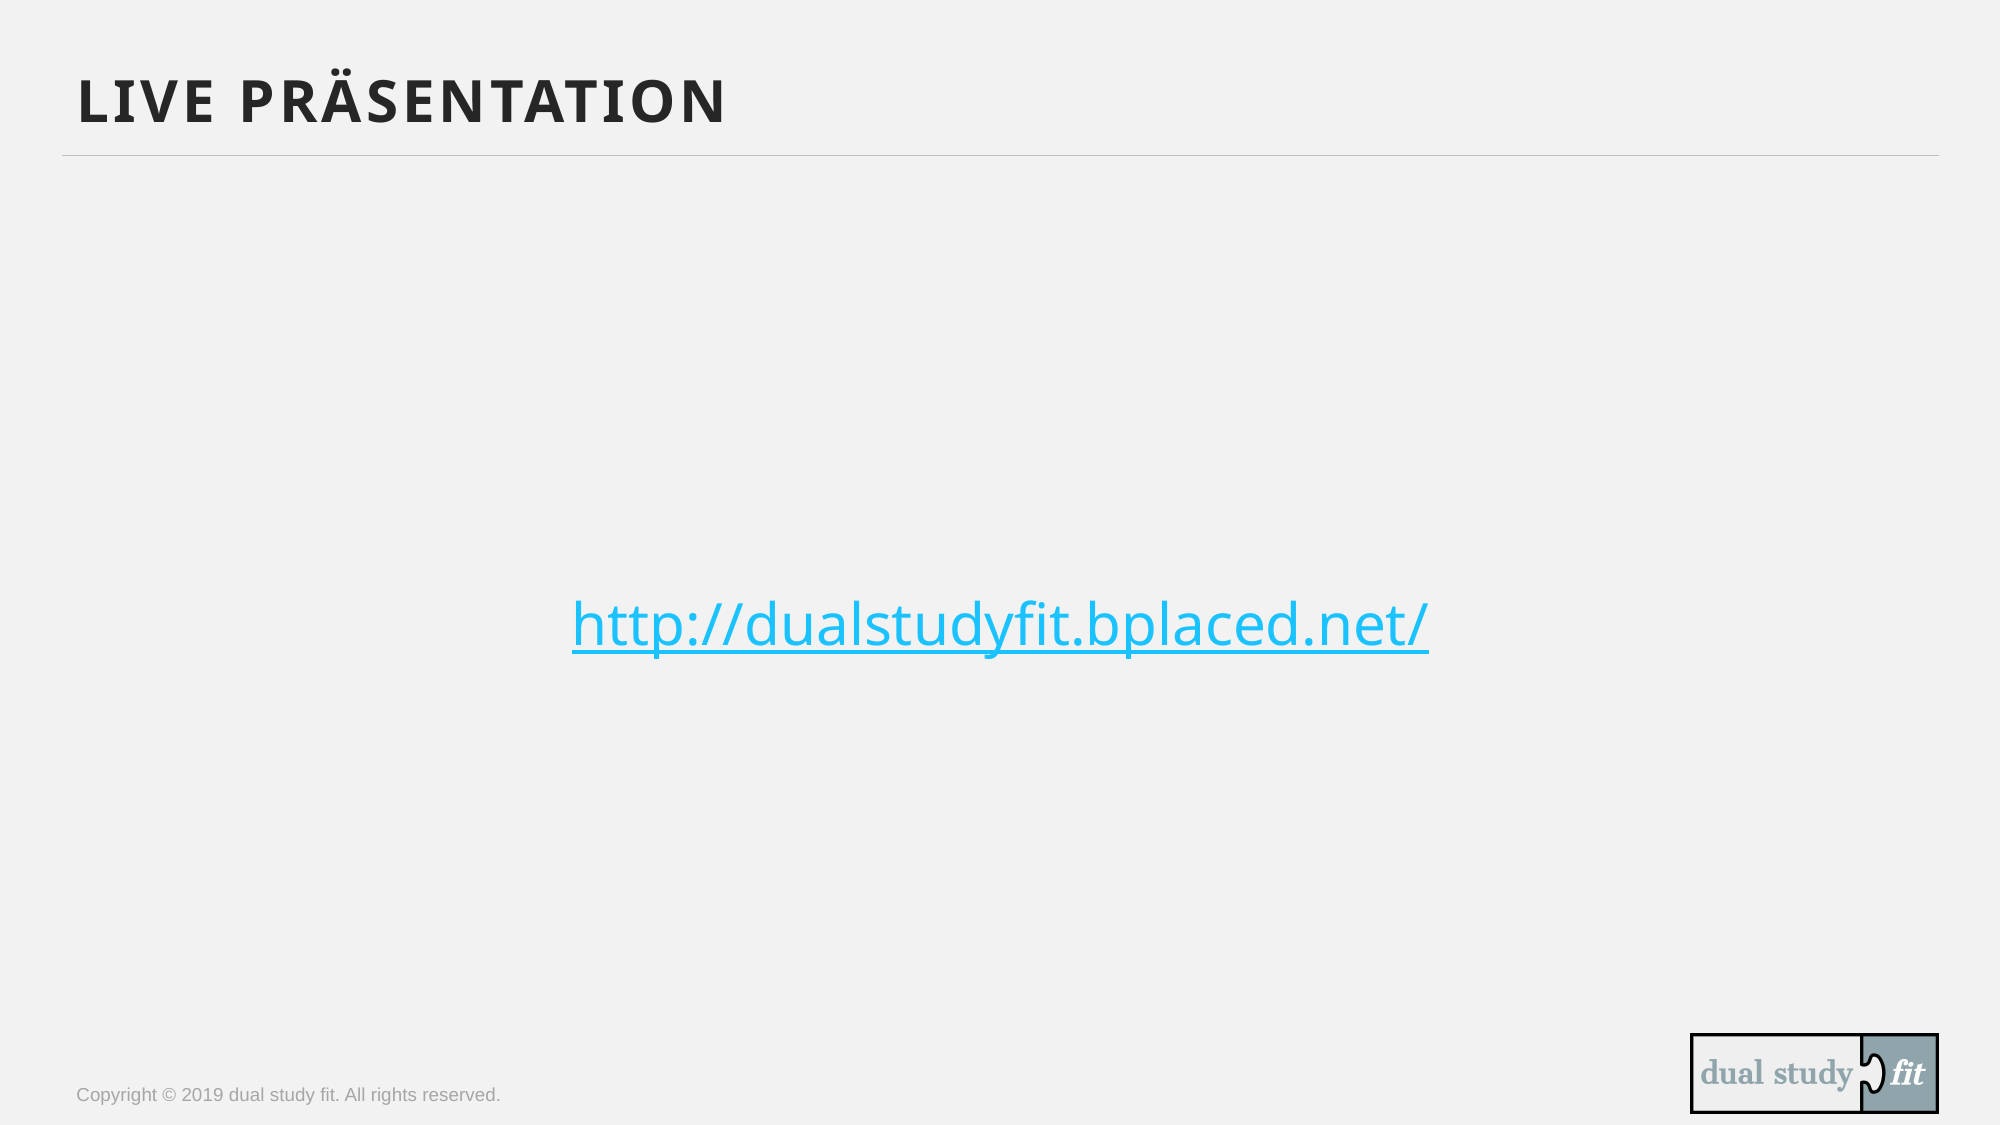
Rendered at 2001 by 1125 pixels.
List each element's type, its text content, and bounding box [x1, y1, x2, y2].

title Live Präsentation [61, 49, 1535, 158]
picture [1690, 1034, 1939, 1114]
list http://dualstudyfit.bplaced.net/ [61, 219, 1939, 1034]
footer Copyright © 2019 dual study fit. All rights reserved. [61, 1075, 1188, 1114]
